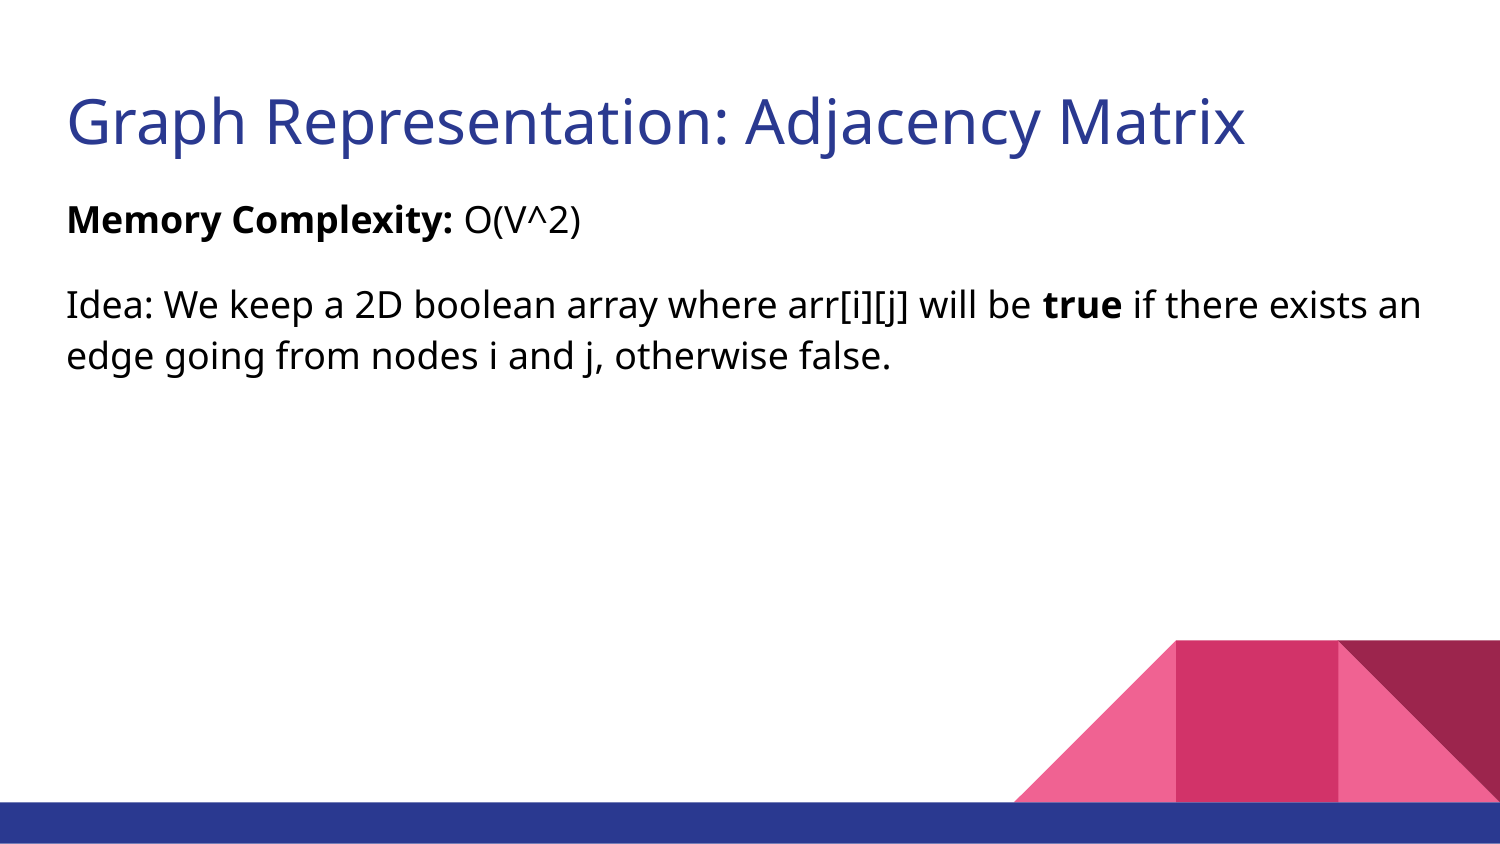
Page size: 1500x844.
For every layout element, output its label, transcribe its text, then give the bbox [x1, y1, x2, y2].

title Graph Representation: Adjacency Matrix [51, 67, 1449, 167]
list Memory Complexity: O(V^2) Idea: We keep a 2D boolean array where arr[i][j] will be true if there exists an edge going from nodes i and j, otherwise false. [51, 173, 1449, 722]
